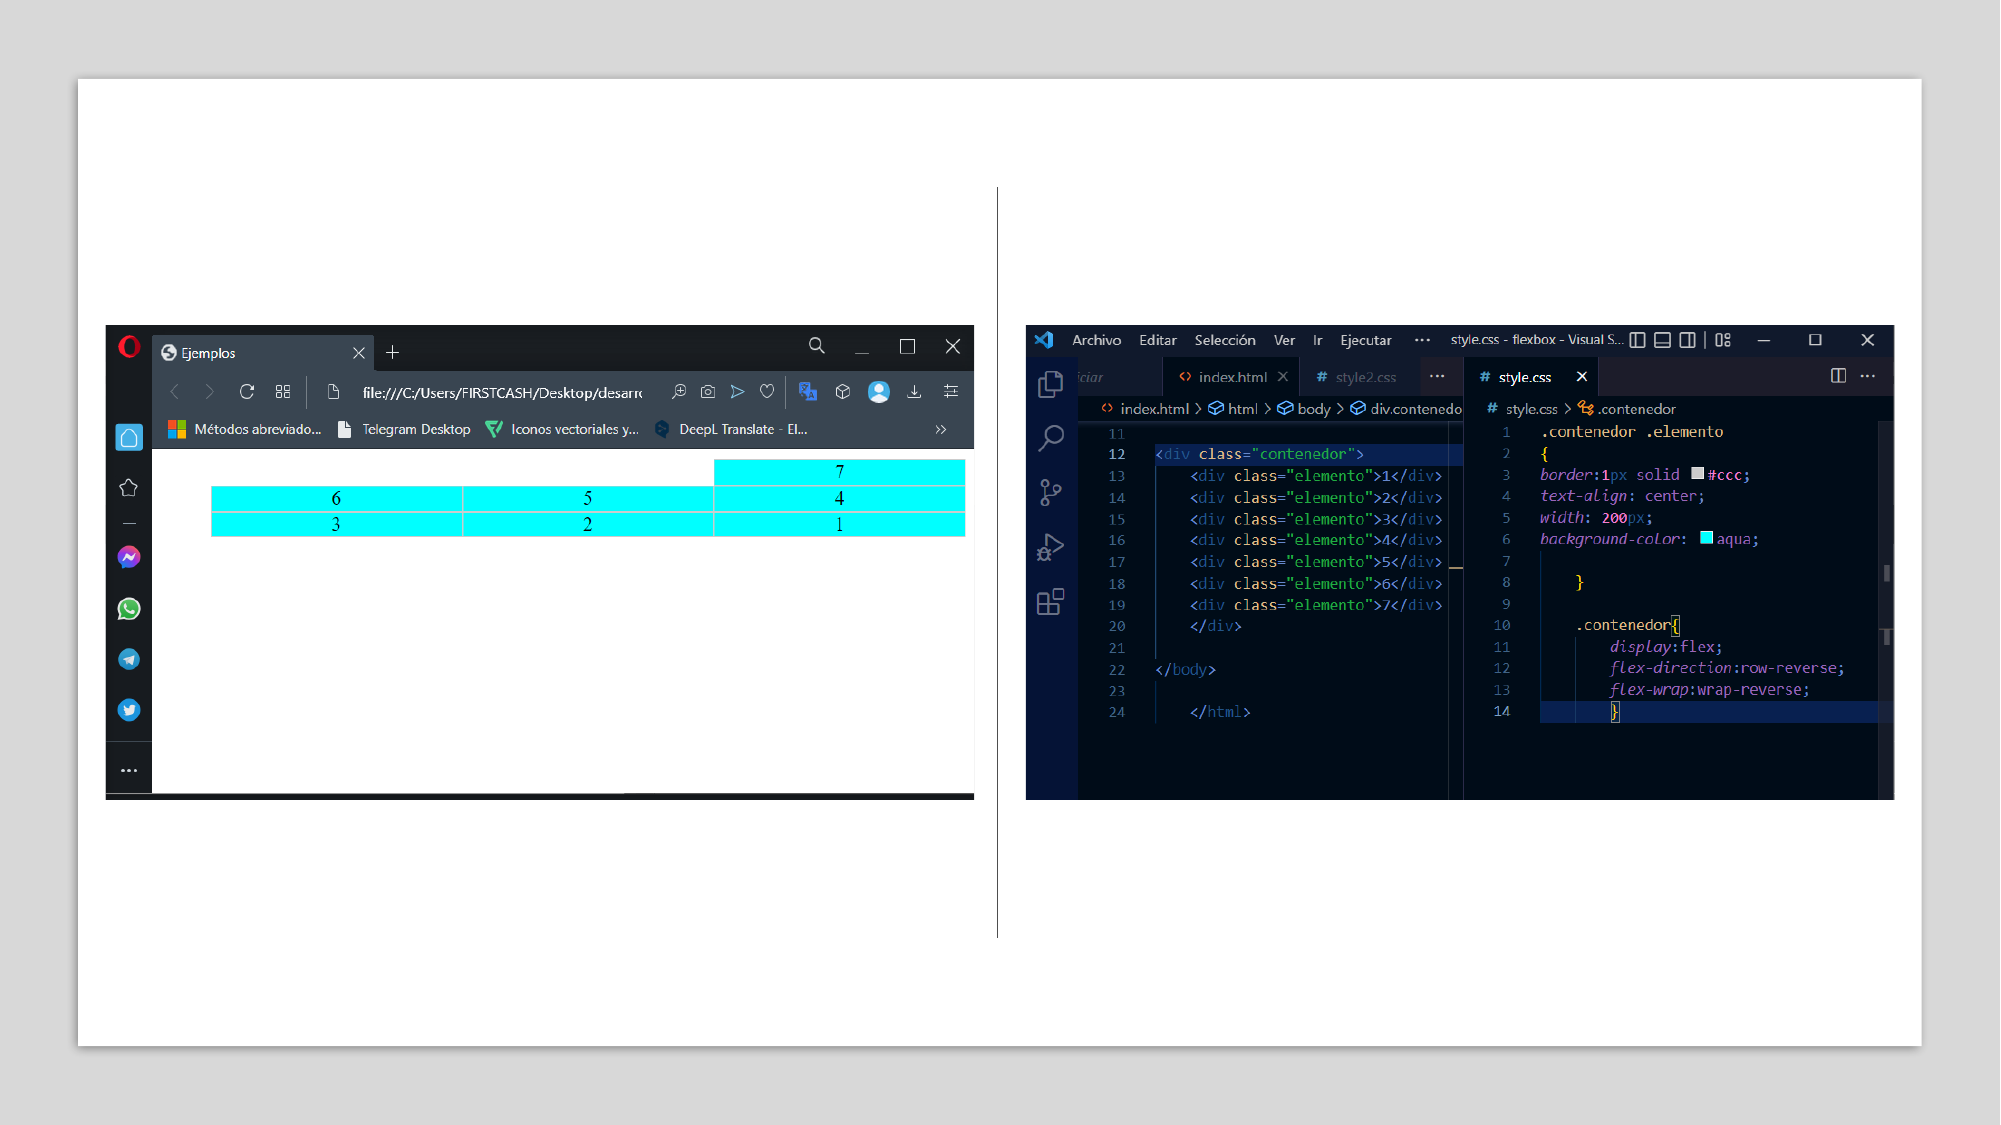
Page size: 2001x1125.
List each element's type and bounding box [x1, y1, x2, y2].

text_box [0, 0, 2000, 1125]
picture [1025, 325, 1895, 800]
picture [105, 325, 975, 800]
text_box [77, 78, 1923, 1047]
